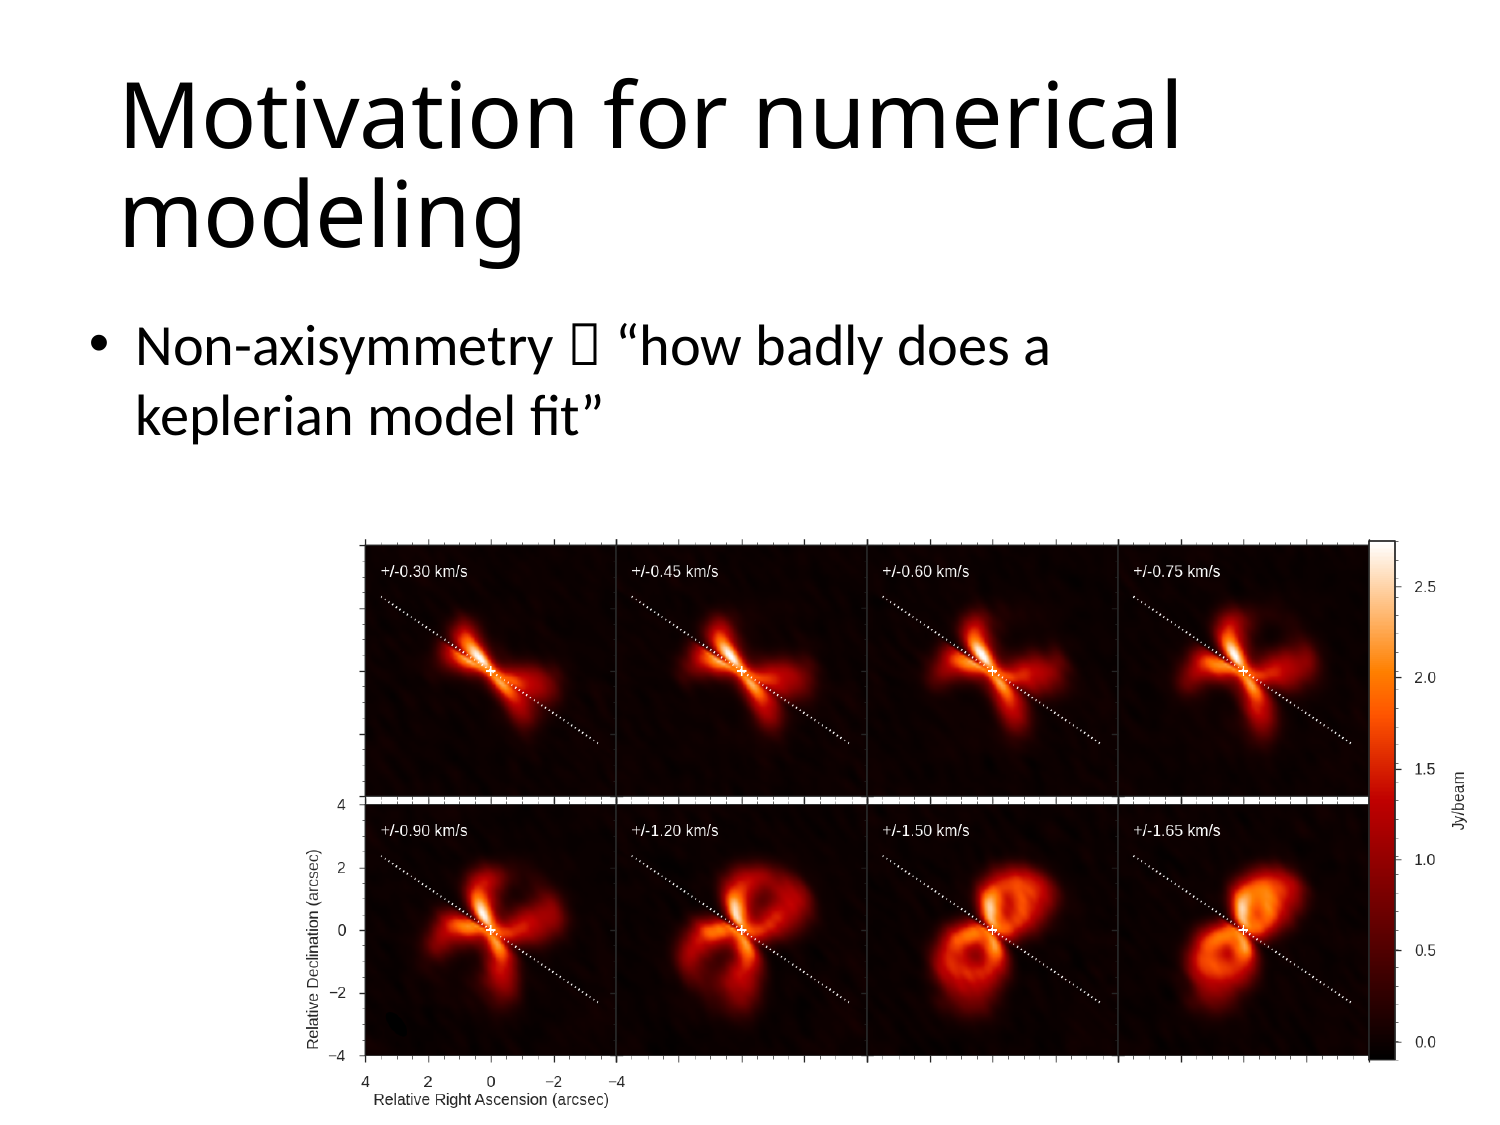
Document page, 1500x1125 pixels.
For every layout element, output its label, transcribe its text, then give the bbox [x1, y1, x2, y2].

text_box Non-axisymmetry  “how badly does a keplerian model fit” [73, 299, 1277, 455]
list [203, 476, 1498, 1124]
title Motivation for numerical modeling [103, 59, 1397, 278]
